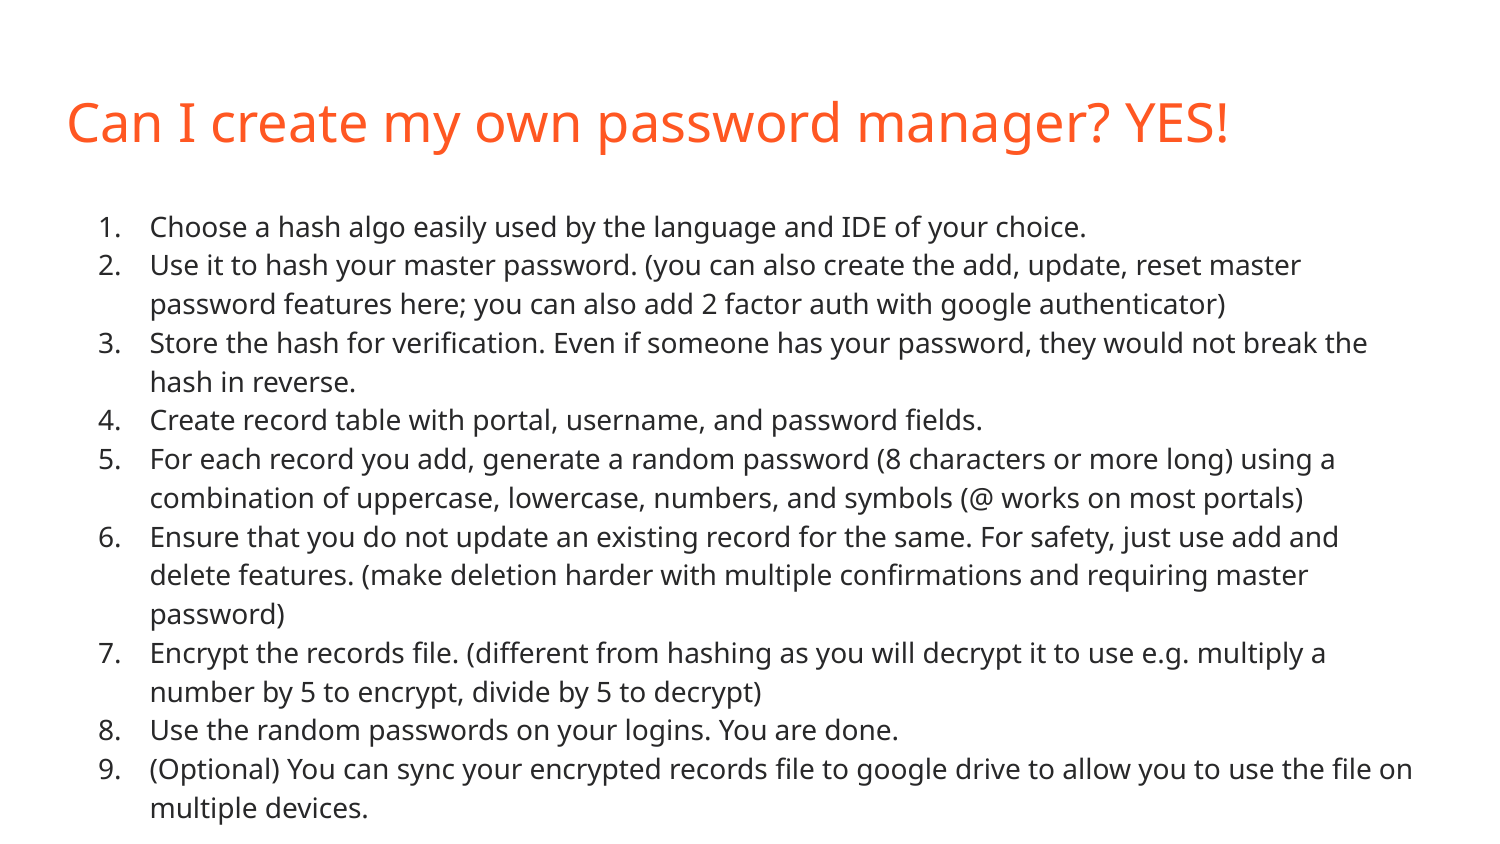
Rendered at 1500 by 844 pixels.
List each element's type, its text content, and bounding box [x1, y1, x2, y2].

list Choose a hash algo easily used by the language and IDE of your choice. Use it to hash your master password. (you can also create the add, update, reset master password features here; you can also add 2 factor auth with google authenticator) Store the hash for verification. Even if someone has your password, they would not break the hash in reverse. Create record table with portal, username, and password fields. For each record you add, generate a random password (8 characters or more long) using a combination of uppercase, lowercase, numbers, and symbols (@ works on most portals) Ensure that you do not update an existing record for the same. For safety, just use add and delete features. (make deletion harder with multiple confirmations and requiring master password) Encrypt the records file. (different from hashing as you will decrypt it to use e.g. multiply a number by 5 to encrypt, divide by 5 to decrypt) Use the random passwords on your logins. You are done. (Optional) You can sync your encrypted records file to google drive to allow you to use the file on multiple devices. [11, 189, 1489, 828]
title Can I create my own password manager? YES! [51, 72, 1489, 167]
